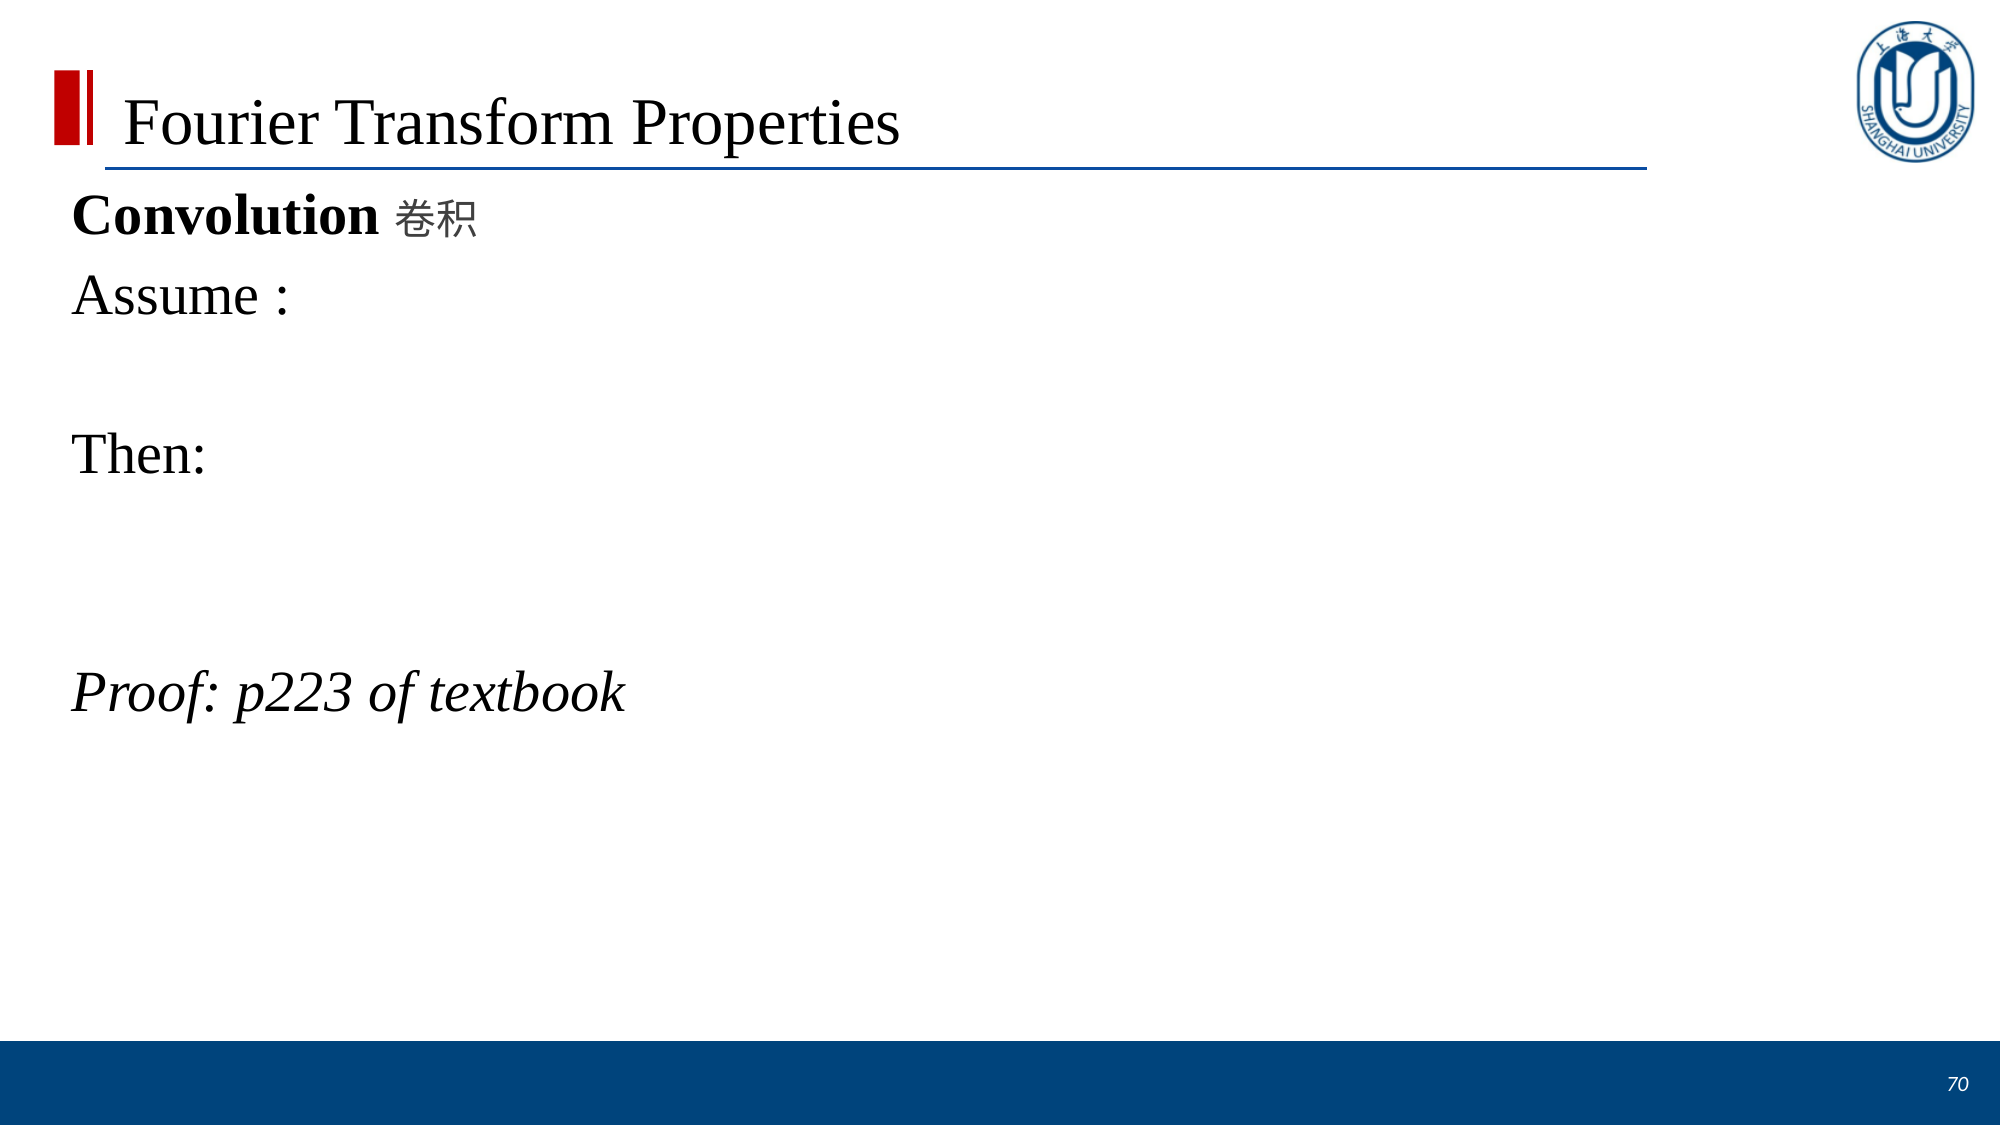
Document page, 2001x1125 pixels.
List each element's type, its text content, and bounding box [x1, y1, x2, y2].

slide_number 70 [1768, 1052, 1984, 1113]
title Fourier Transform Properties [108, 37, 1857, 167]
picture [1855, 21, 1978, 163]
